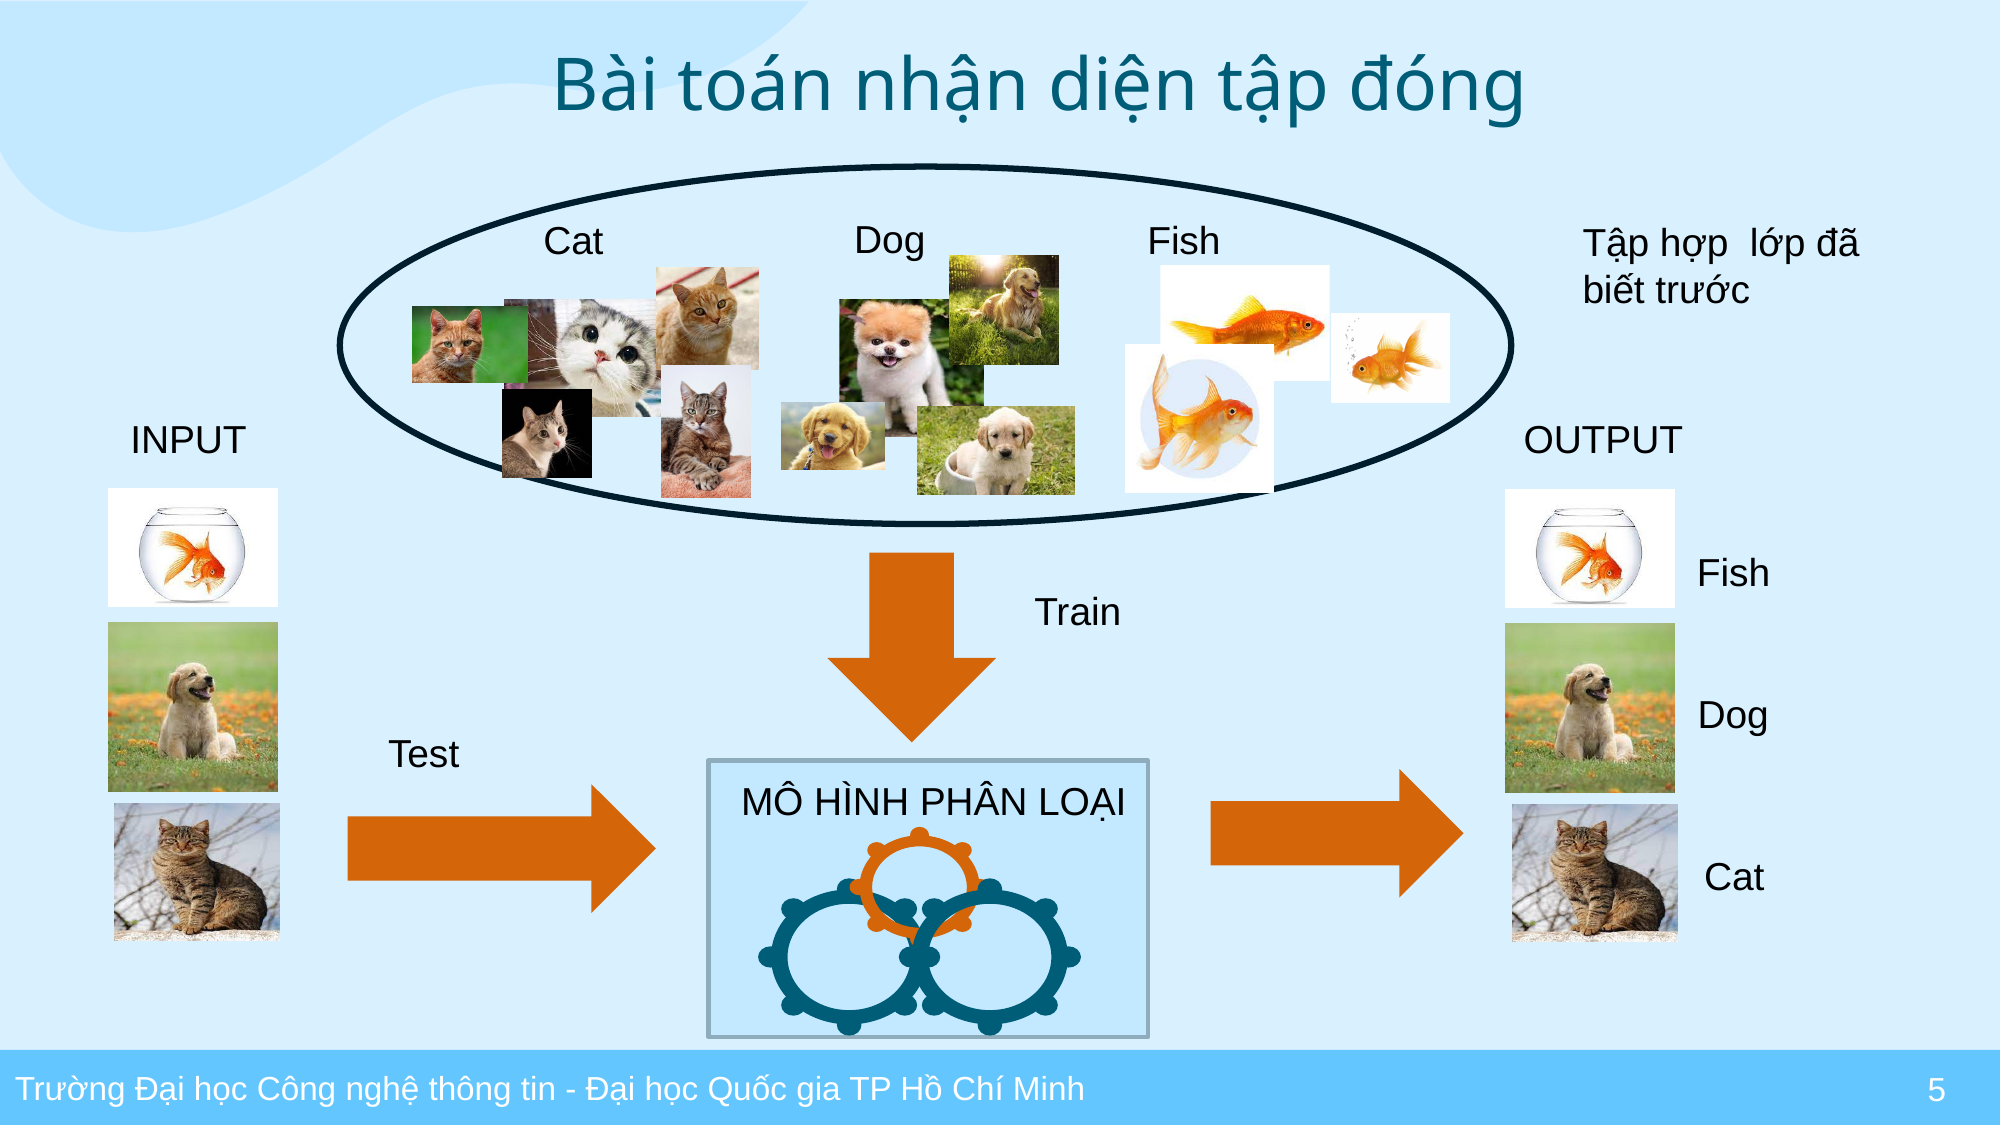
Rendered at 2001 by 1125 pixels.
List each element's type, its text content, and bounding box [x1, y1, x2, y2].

picture [1331, 313, 1450, 403]
text_box Fish [1305, 208, 1353, 222]
text_box [758, 878, 919, 1036]
picture [412, 267, 759, 498]
text_box INPUT [115, 407, 288, 469]
text_box [345, 782, 658, 915]
picture [108, 488, 278, 607]
text_box Train [1019, 579, 1211, 641]
picture [108, 622, 278, 792]
text_box Cat [1689, 844, 1909, 906]
text_box [898, 878, 1081, 1036]
text_box MÔ HÌNH PHÂN LOẠI [726, 769, 1144, 831]
title Bài toán nhận diện tập đóng [197, 22, 1883, 171]
text_box [339, 166, 1512, 525]
picture [1505, 623, 1676, 793]
picture [114, 803, 281, 942]
text_box [825, 550, 999, 745]
text_box Test [373, 721, 593, 783]
text_box [1208, 767, 1466, 900]
text_box Dog [1682, 681, 1903, 744]
picture [1505, 489, 1676, 608]
text_box Fish [1682, 540, 1902, 602]
text_box [849, 831, 983, 944]
picture [1511, 804, 1678, 943]
text_box [929, 946, 941, 968]
text_box [706, 758, 1150, 1039]
text_box OUTPUT [1508, 407, 1818, 469]
text_box Cat [528, 208, 546, 213]
picture [1124, 264, 1330, 493]
picture [780, 255, 1075, 496]
